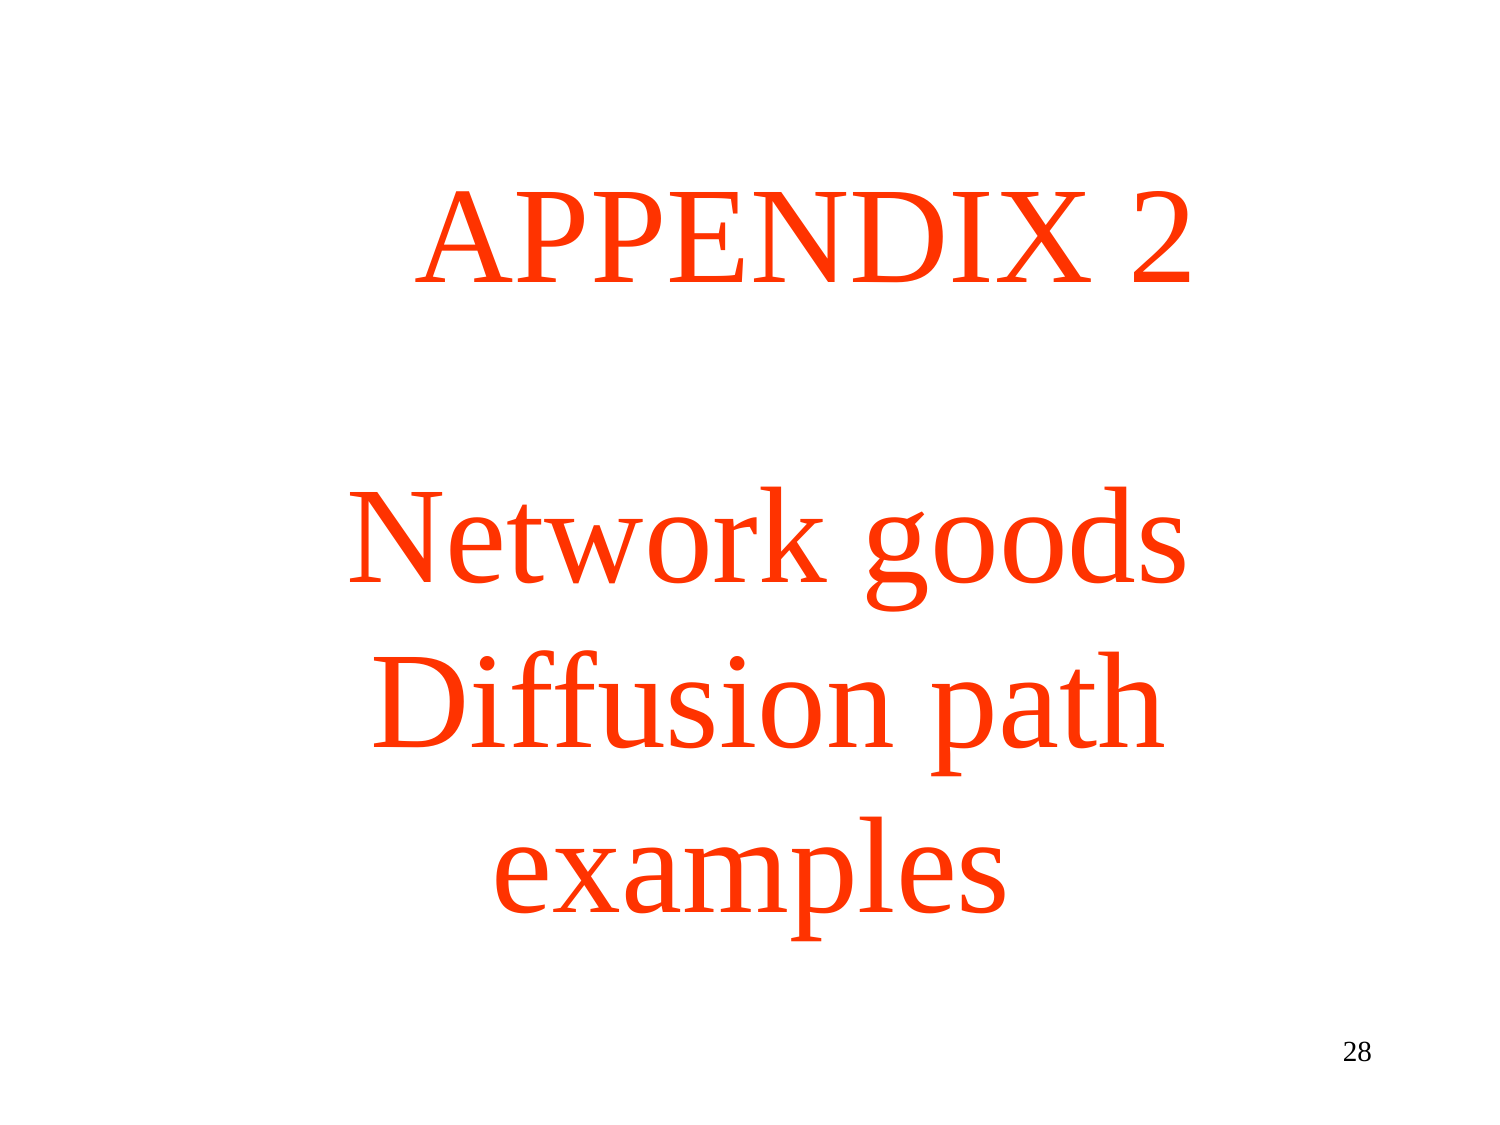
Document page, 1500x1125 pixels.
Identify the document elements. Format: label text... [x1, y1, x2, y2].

text_box Network goods Diffusion path examples [87, 437, 1450, 1008]
slide_number 28 [1074, 1024, 1388, 1101]
text_box APPENDIX 2 [399, 137, 1300, 318]
